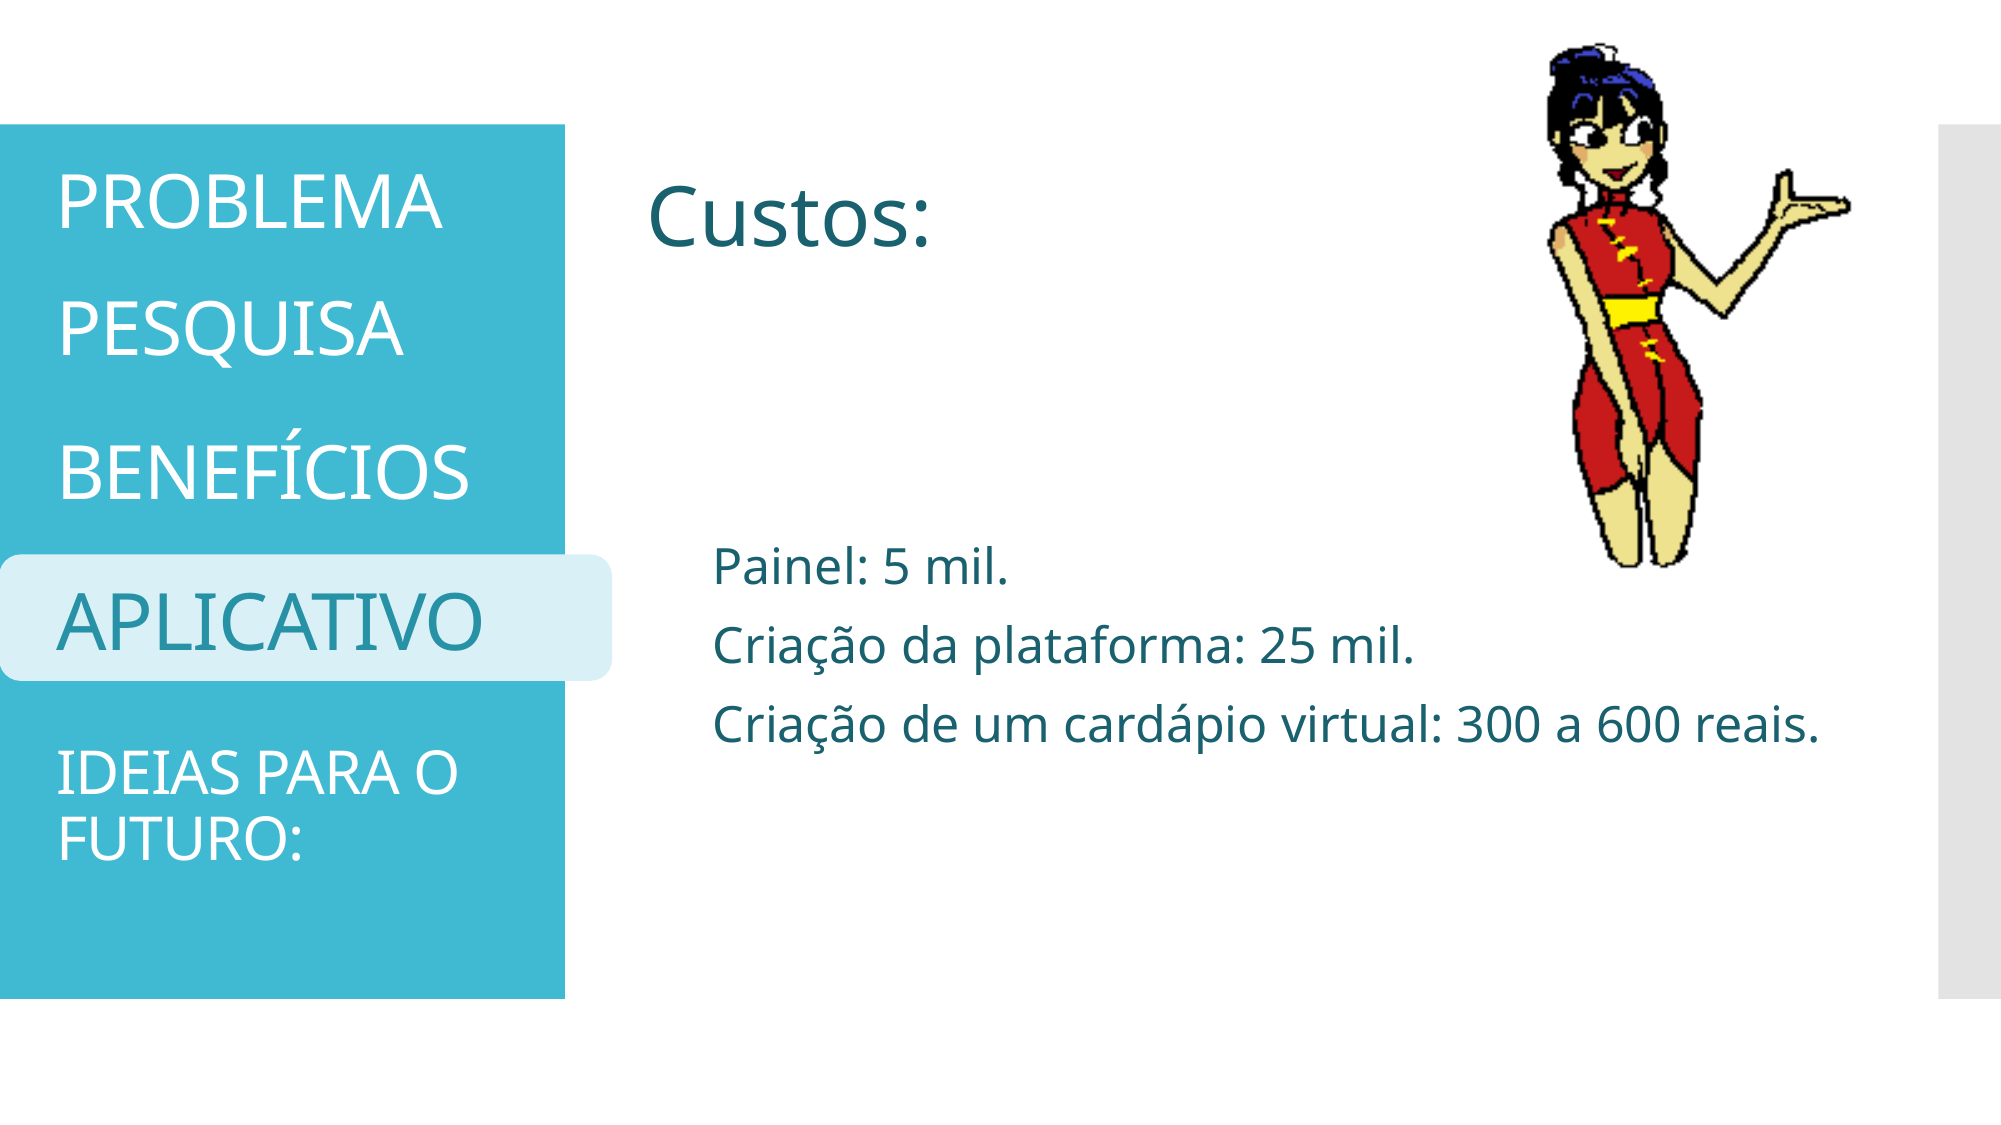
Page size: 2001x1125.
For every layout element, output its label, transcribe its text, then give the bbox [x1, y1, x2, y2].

text_box BENEFÍCIOS [41, 412, 525, 540]
text_box [0, 554, 613, 681]
text_box IDEIAS PARA O FUTURO: [41, 734, 525, 882]
text_box PROBLEMA [21, 141, 505, 267]
picture [1529, 24, 1869, 581]
text_box Custos: [631, 155, 1529, 271]
text_box PESQUISA [41, 266, 525, 396]
list Painel: 5 mil. Criação da plataforma: 25 mil. Criação de um cardápio virtual: 300 a 600 reais. [697, 141, 1898, 1069]
text_box APLICATIVO [41, 561, 525, 689]
